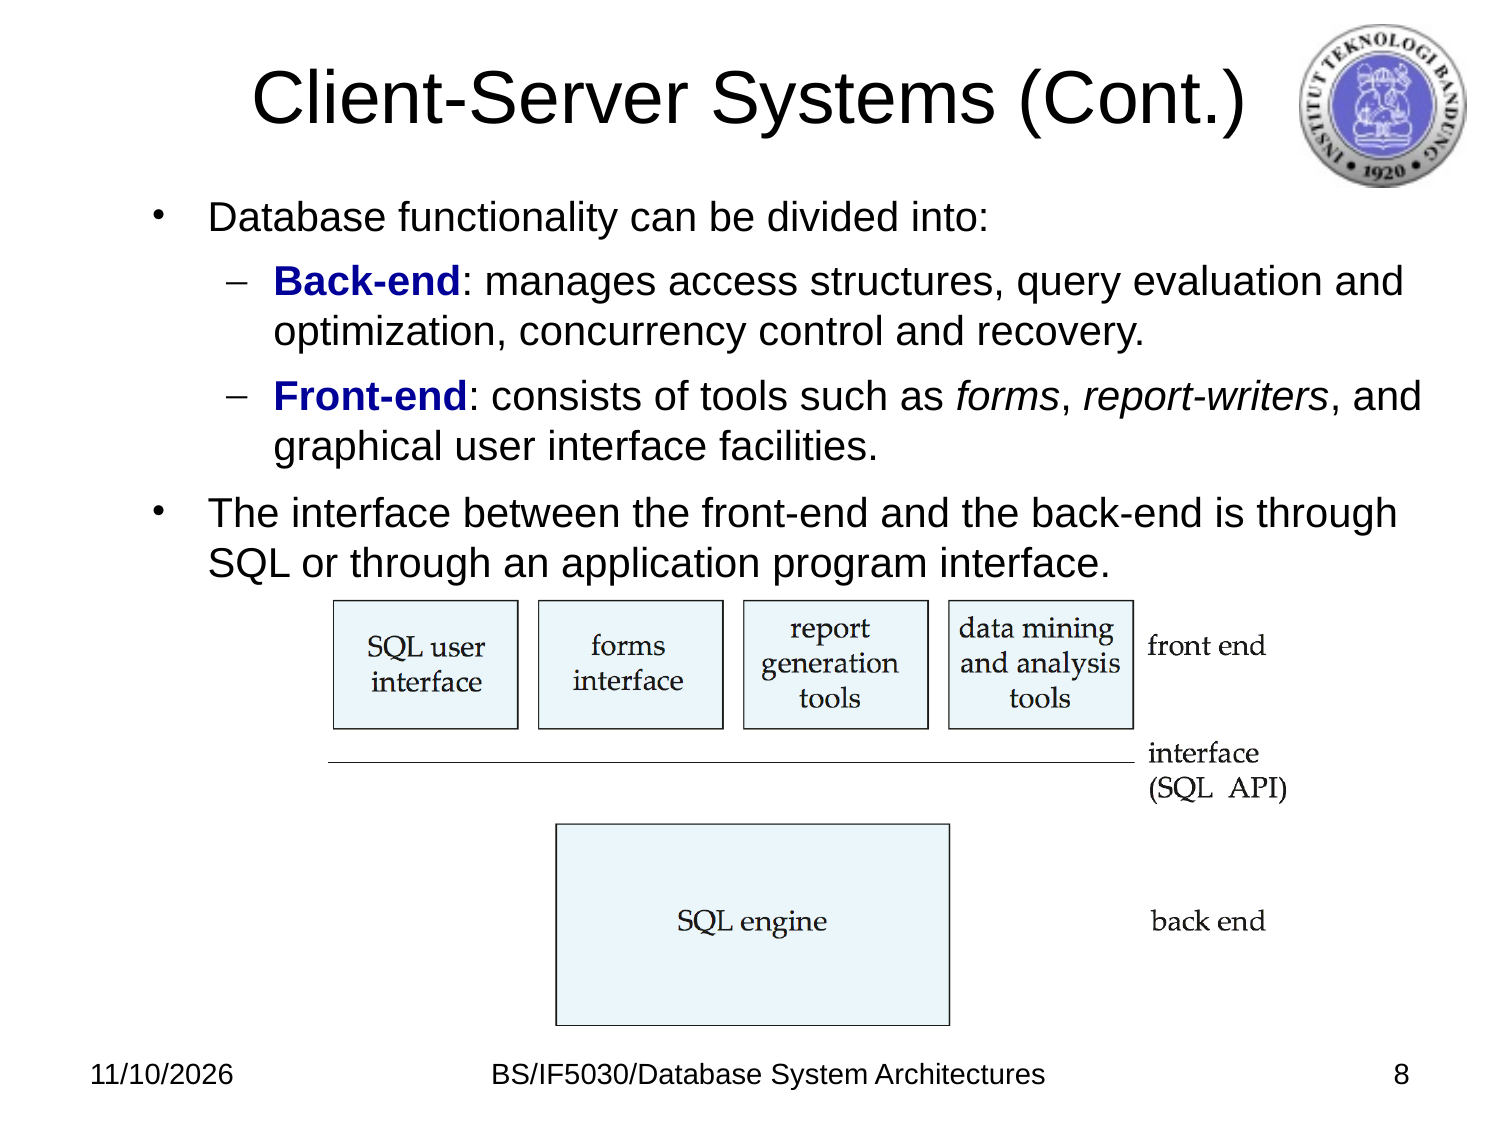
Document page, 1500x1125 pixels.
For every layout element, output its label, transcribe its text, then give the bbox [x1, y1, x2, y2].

slide_number 8 [1176, 1047, 1425, 1125]
picture [328, 599, 1288, 1026]
picture [1425, 24, 1467, 181]
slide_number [74, 1047, 362, 1125]
title Client-Server Systems (Cont.) [74, 0, 1425, 188]
footer BS/IF5030/Database System Architectures [362, 1047, 1176, 1125]
list Database functionality can be divided into: Back-end: manages access structures, query evaluation and optimization, concurrency control and recovery. Front-end: consists of tools such as forms, report-writers, and graphical user interface facilities. The interface between the front-end and the back-end is through SQL or through an application program interface. [136, 181, 1480, 654]
